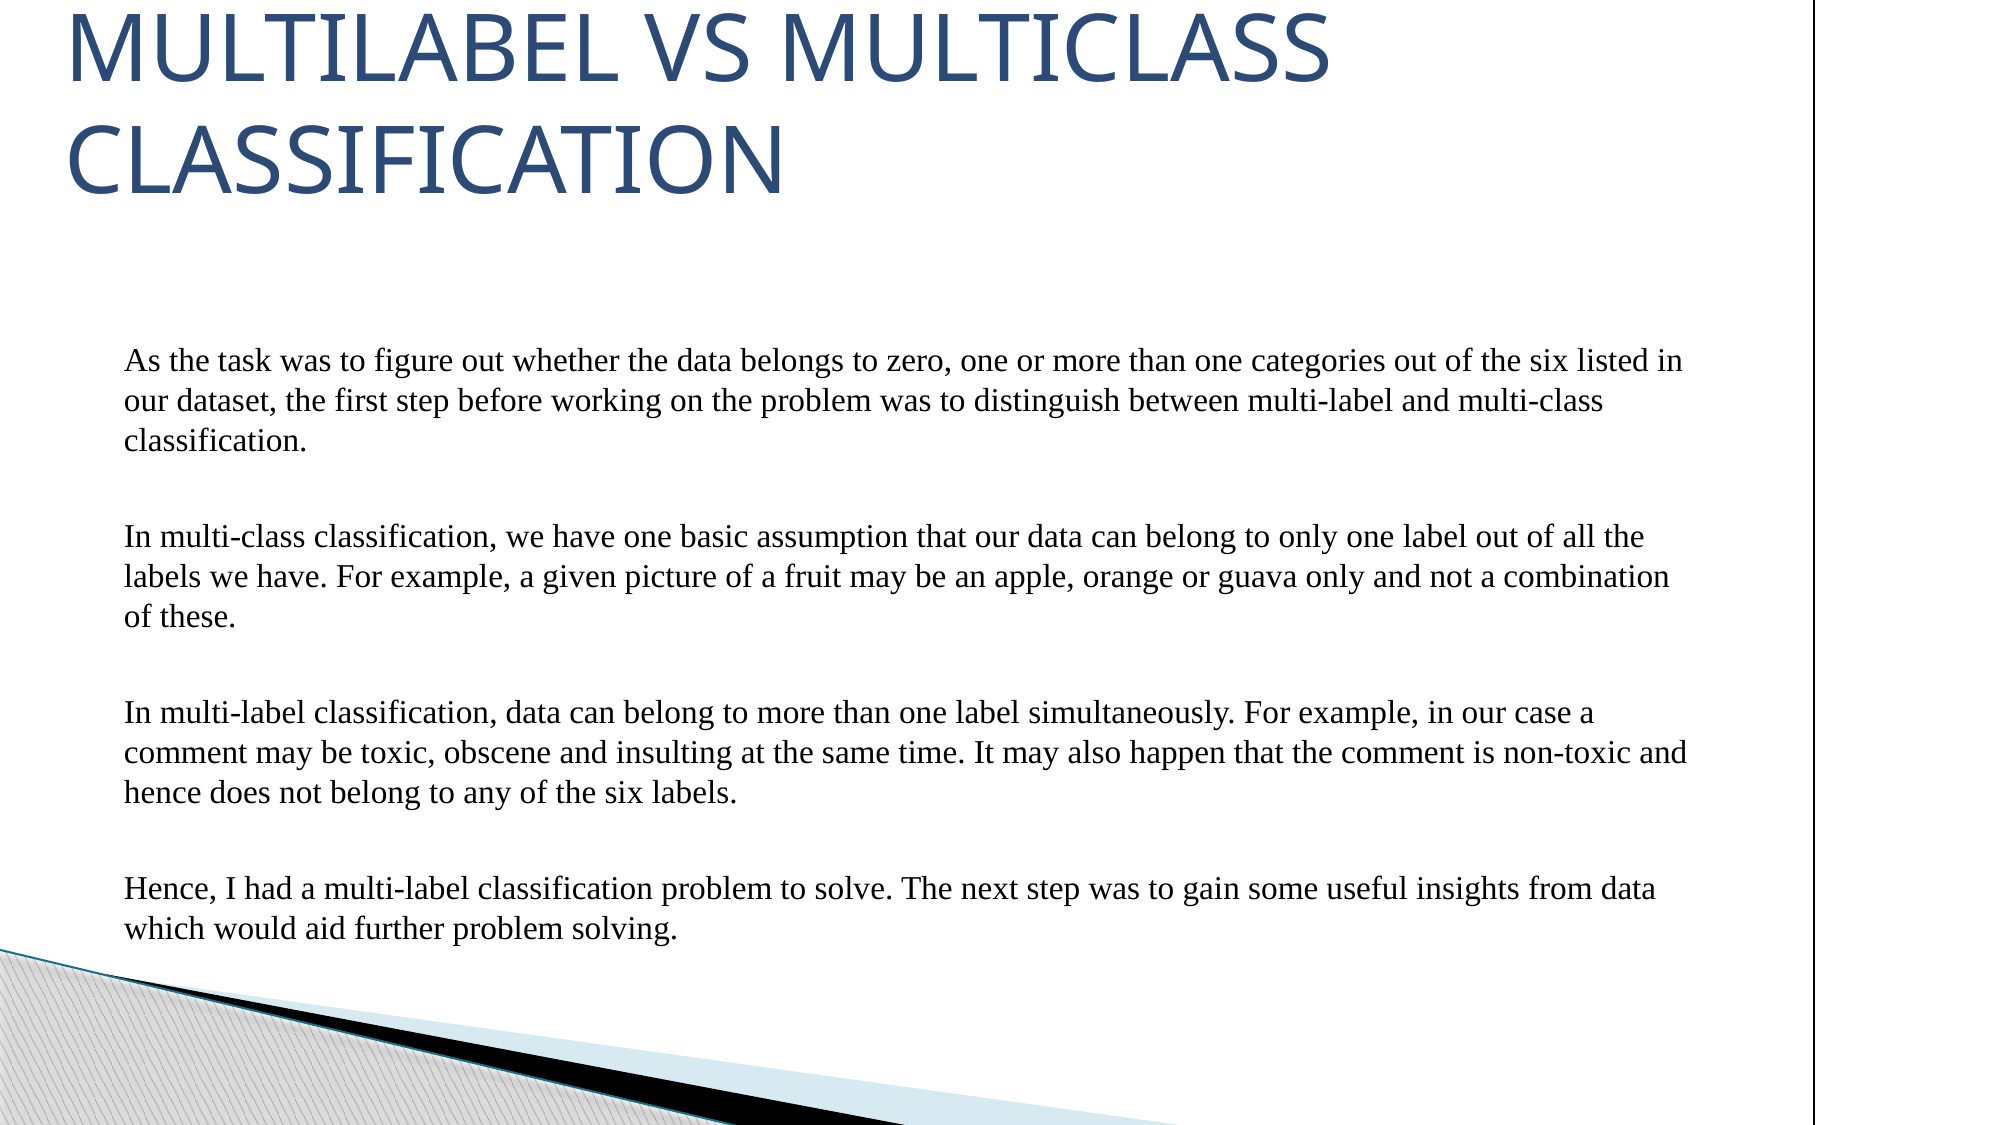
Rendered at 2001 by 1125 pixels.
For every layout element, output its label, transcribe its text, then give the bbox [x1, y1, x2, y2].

title Multilabel vs Multiclass classification [64, 55, 1724, 221]
list As the task was to figure out whether the data belongs to zero, one or more than one categories out of the six listed in our dataset, the first step before working on the problem was to distinguish between multi-label and multi-class classification. In multi-class classification, we have one basic assumption that our data can belong to only one label out of all the labels we have. For example, a given picture of a fruit may be an apple, orange or guava only and not a combination of these. In multi-label classification, data can belong to more than one label simultaneously. For example, in our case a comment may be toxic, obscene and insulting at the same time. It may also happen that the comment is non-toxic and hence does not belong to any of the six labels. Hence, I had a multi-label classification problem to solve. The next step was to gain some useful insights from data which would aid further problem solving. [123, 330, 1692, 1069]
